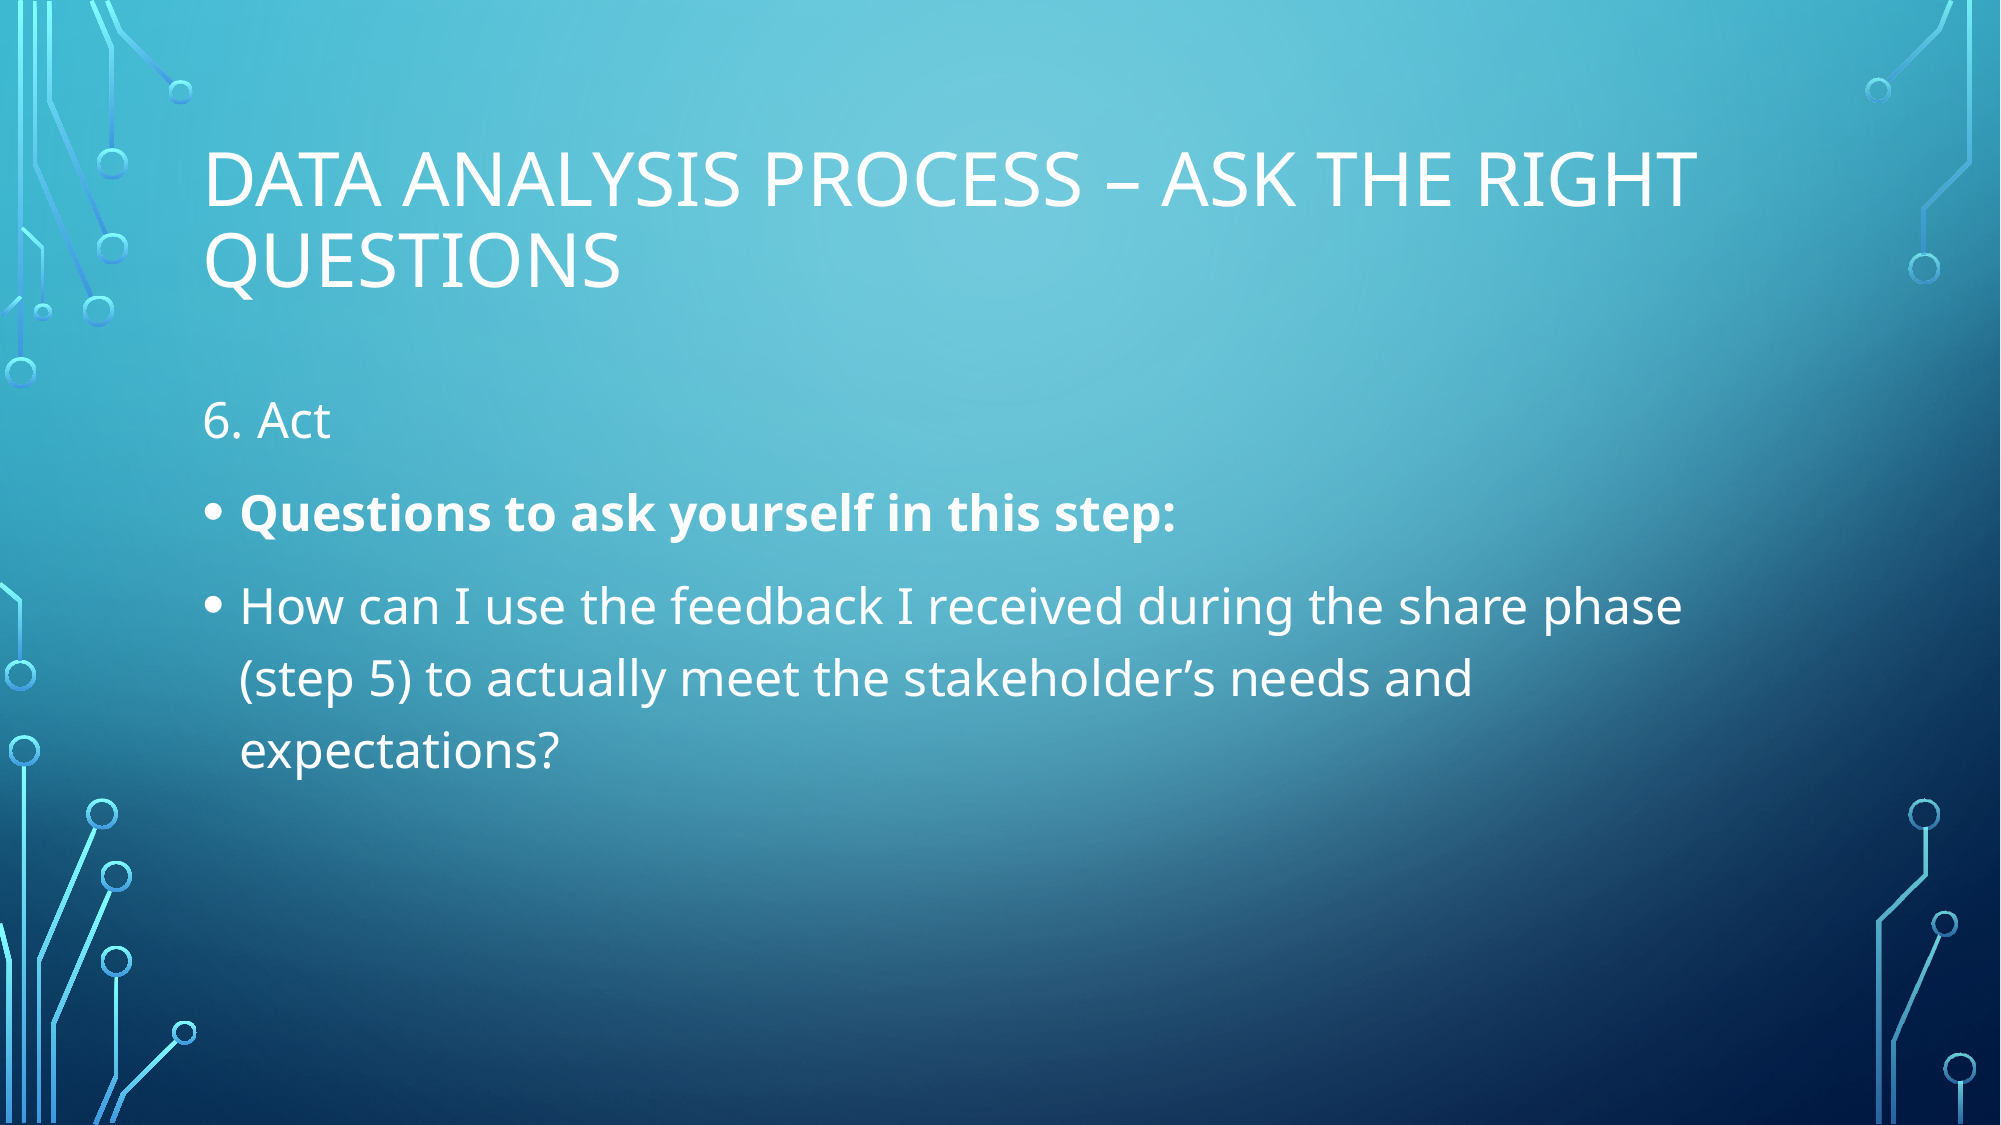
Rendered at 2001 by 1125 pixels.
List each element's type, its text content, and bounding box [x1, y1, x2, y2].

list 6. Act Questions to ask yourself in this step: How can I use the feedback I received during the share phase (step 5) to actually meet the stakeholder’s needs and expectations? [187, 369, 1813, 950]
title Data Analysis Process – Ask the right questions [187, 101, 1813, 344]
